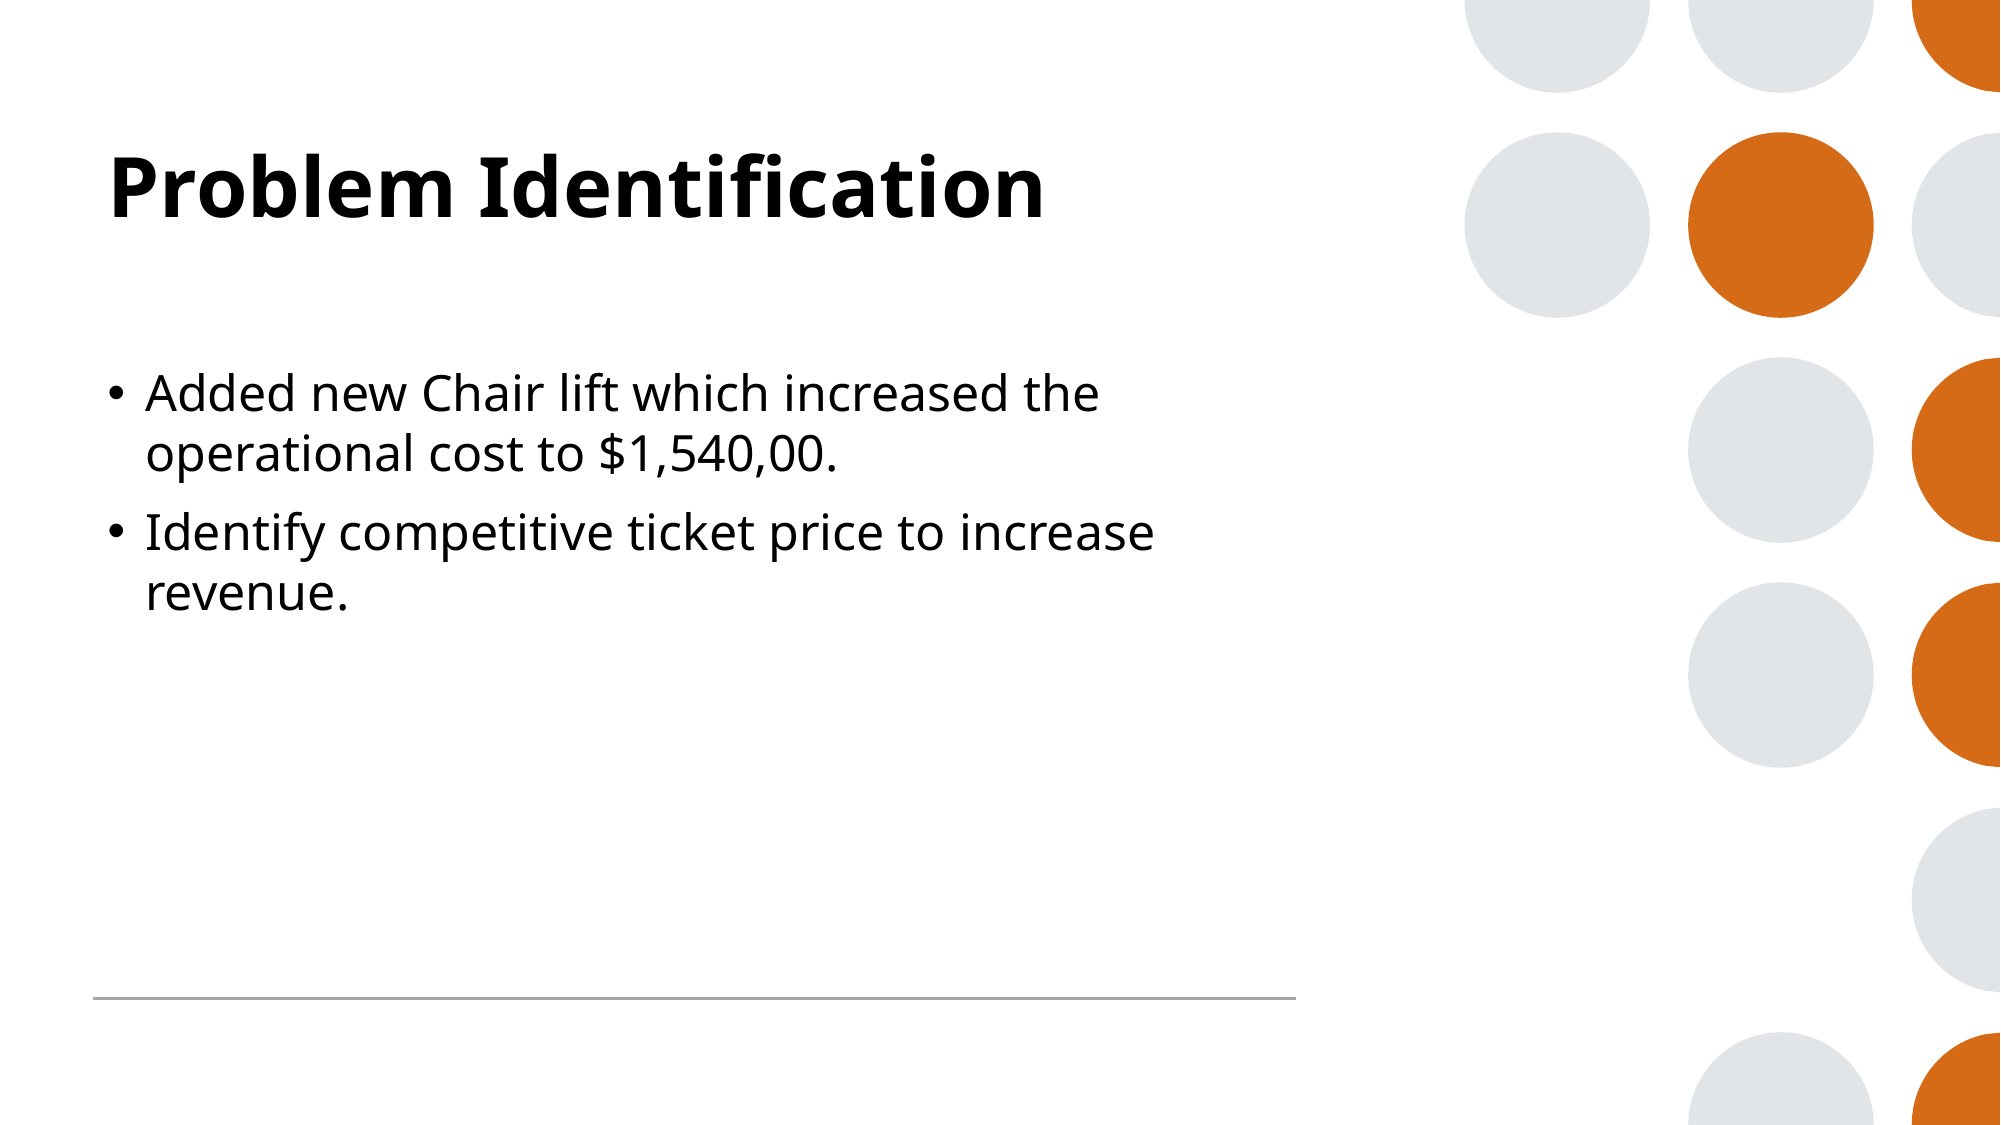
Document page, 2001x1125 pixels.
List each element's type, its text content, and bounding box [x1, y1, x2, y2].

list Added new Chair lift which increased the operational cost to $1,540,00. Identify competitive ticket price to increase revenue. [92, 354, 1297, 946]
title Problem Identification [92, 126, 1297, 335]
